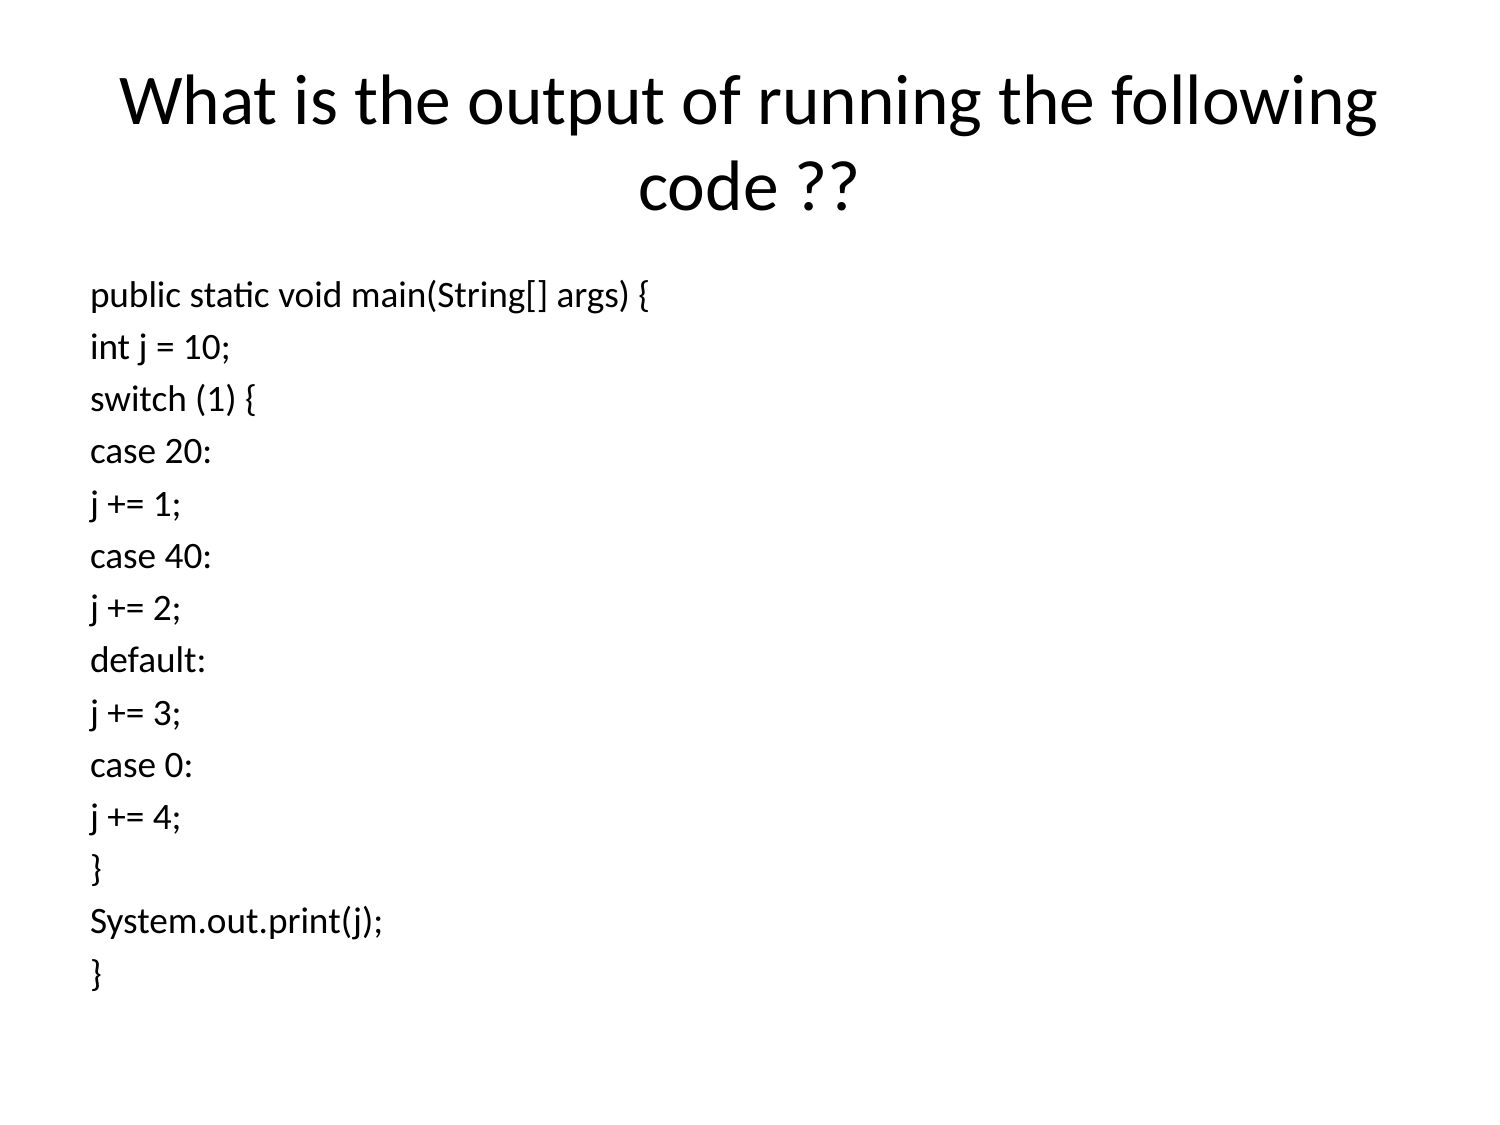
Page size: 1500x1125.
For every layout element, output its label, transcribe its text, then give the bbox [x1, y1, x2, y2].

list public static void main(String[] args) { int j = 10; switch (1) { case 20: j += 1; case 40: j += 2; default: j += 3; case 0: j += 4; } System.out.print(j); } [75, 262, 1425, 1005]
title What is the output of running the following code ?? [75, 45, 1425, 233]
